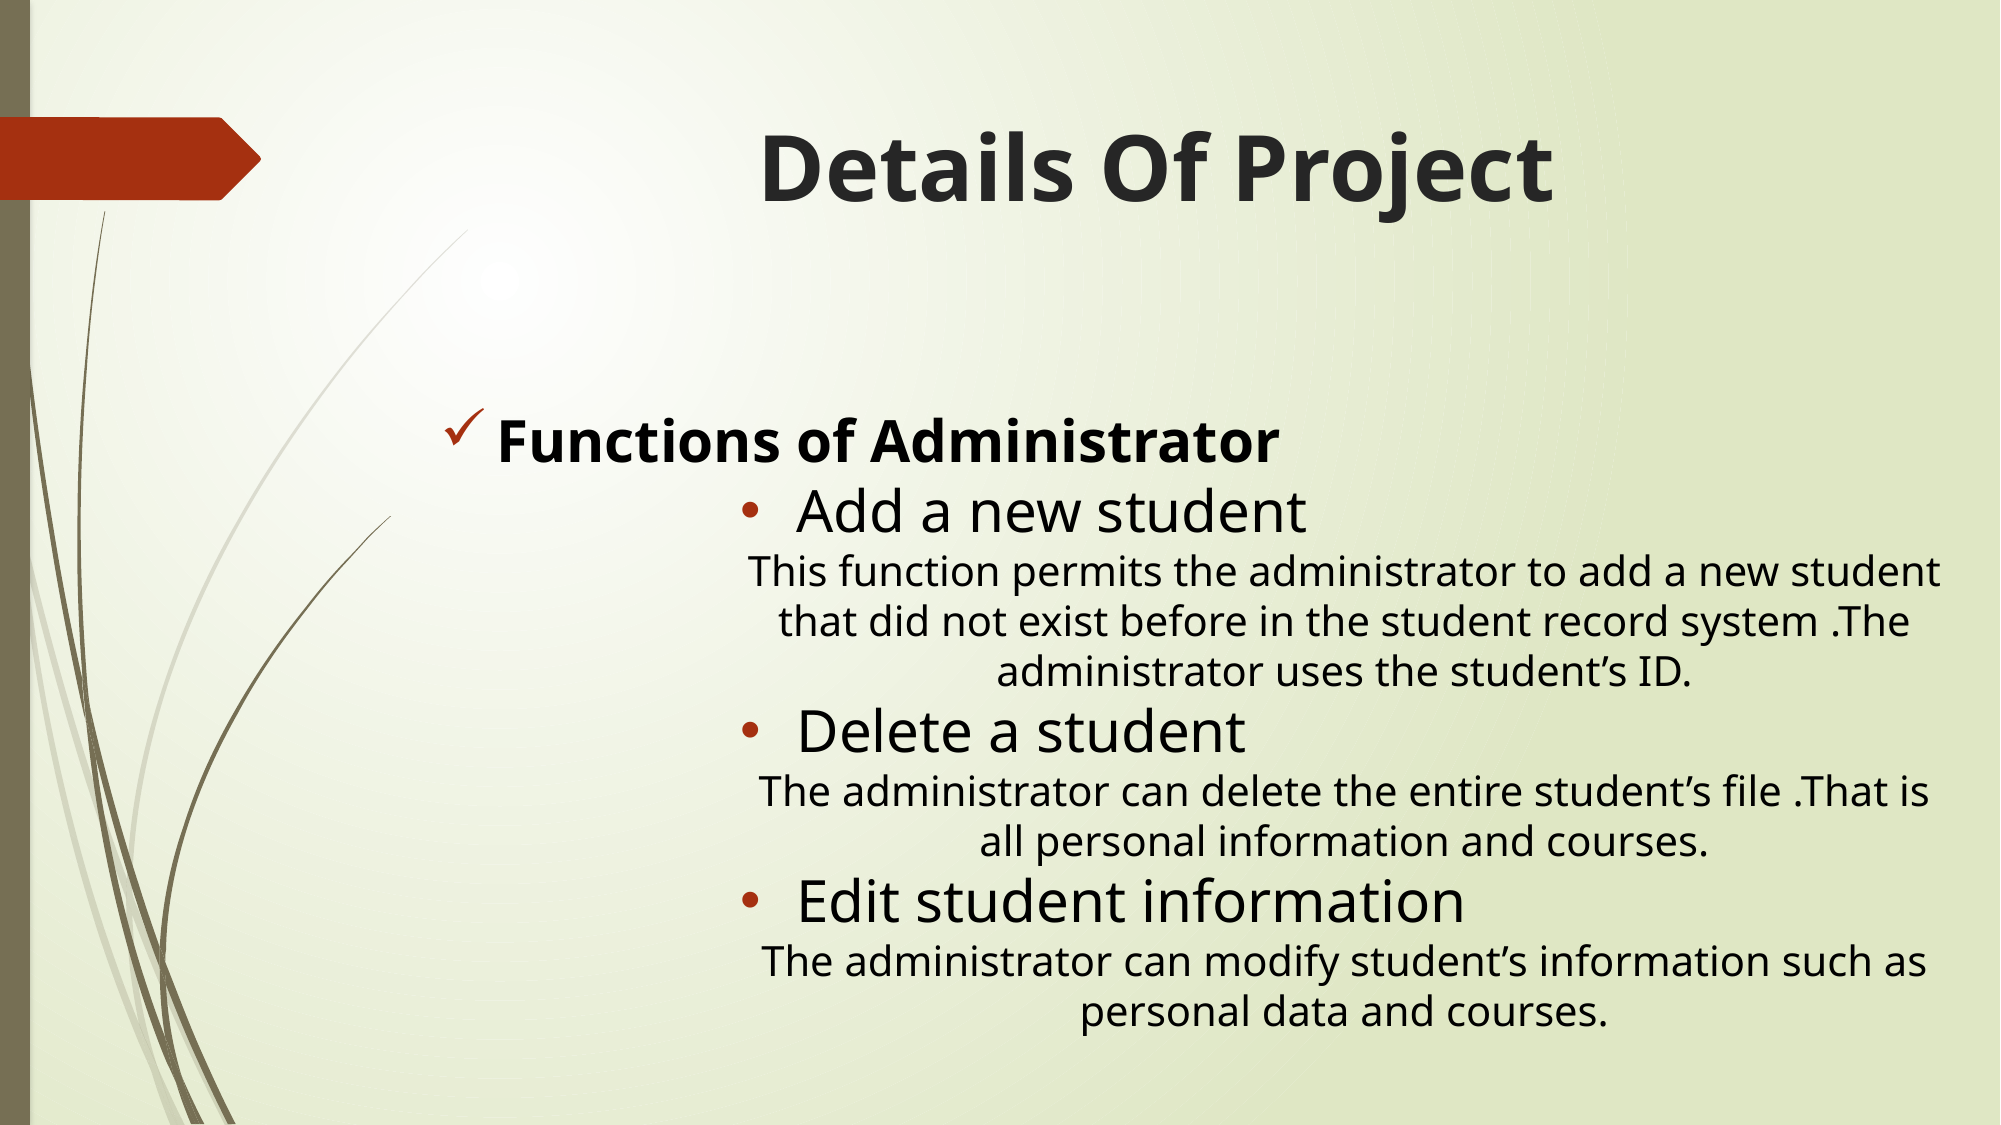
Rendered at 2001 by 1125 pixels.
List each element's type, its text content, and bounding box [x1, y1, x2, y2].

text_box Functions of Administrator Add a new student This function permits the administrator to add a new student that did not exist before in the student record system .The administrator uses the student’s ID. Delete a student The administrator can delete the entire student’s file .That is all personal information and courses. Edit student information The administrator can modify student’s information such as personal data and courses. [425, 327, 1964, 1042]
title Details Of Project [425, 102, 1888, 242]
